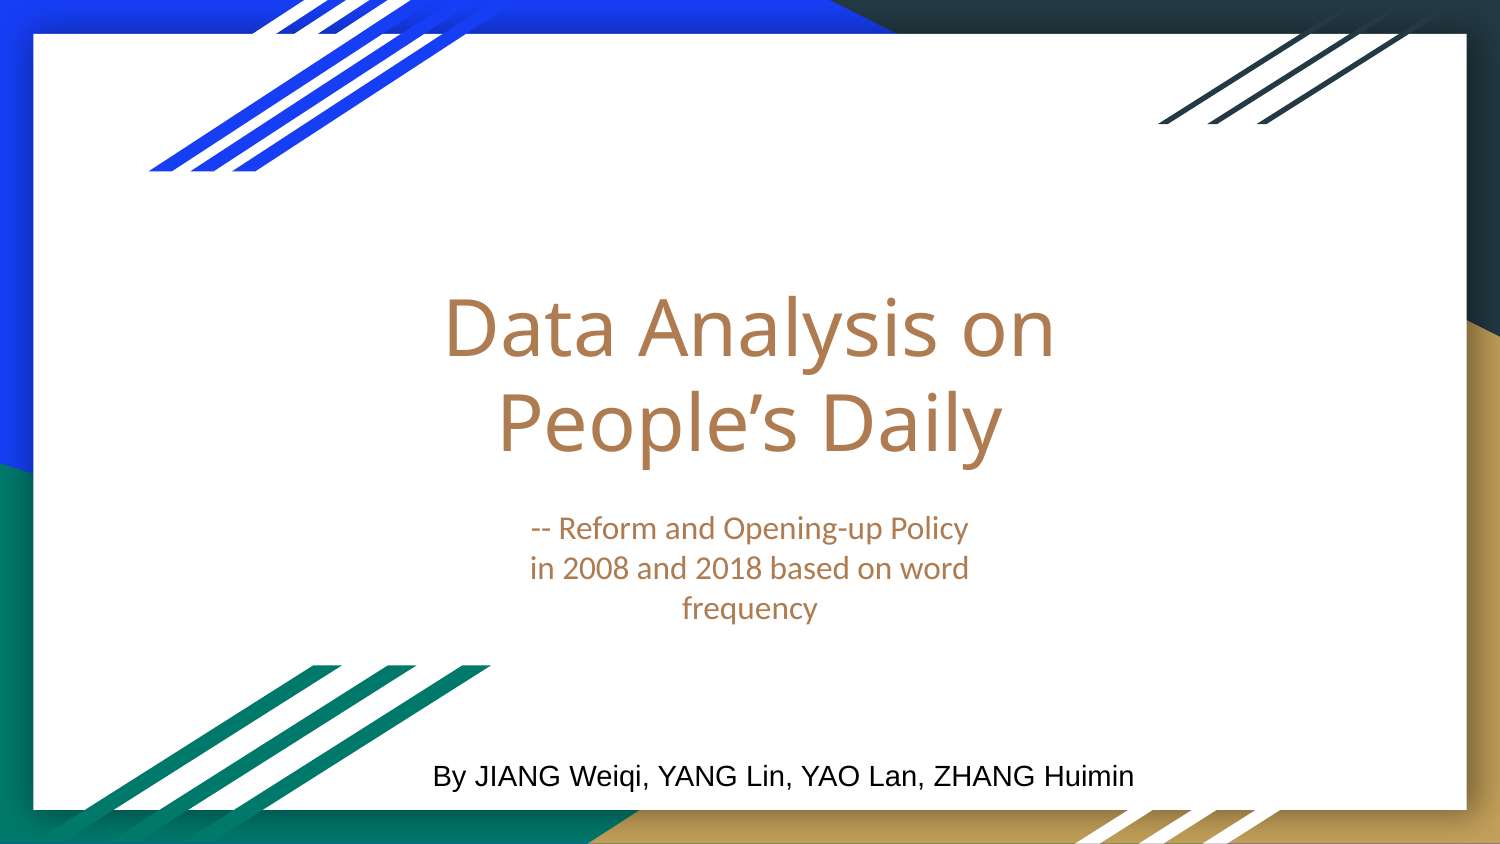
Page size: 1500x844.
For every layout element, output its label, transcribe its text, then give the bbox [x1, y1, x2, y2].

title Data Analysis on People’s Daily [310, 253, 1190, 492]
text_box By JIANG Weiqi, YANG Lin, YAO Lan, ZHANG Huimin [417, 742, 1158, 813]
subtitle -- Reform and Opening-up Policy in 2008 and 2018 based on word frequency [499, 491, 1001, 663]
